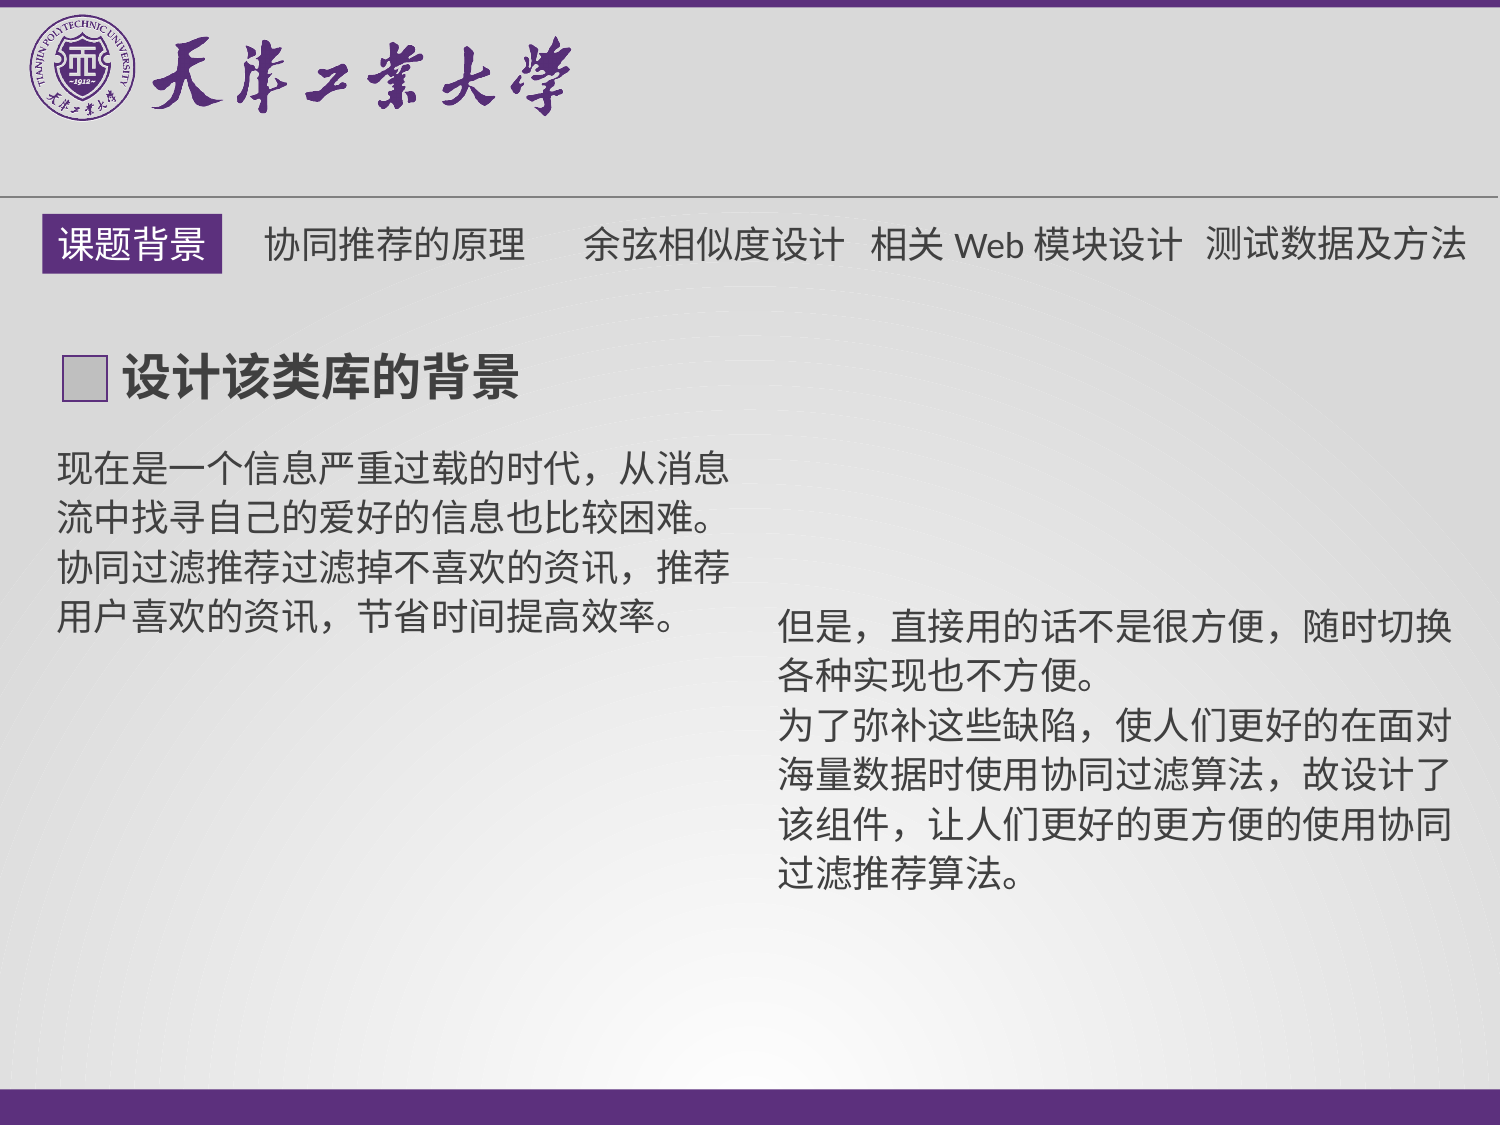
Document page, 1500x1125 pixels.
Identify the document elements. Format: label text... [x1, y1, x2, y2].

text_box 现在是一个信息严重过载的时代，从消息流中找寻自己的爱好的信息也比较困难。协同过滤推荐过滤掉不喜欢的资讯，推荐用户喜欢的资讯，节省时间提高效率。 [41, 432, 750, 646]
text_box [62, 355, 108, 402]
text_box 设计该类库的背景 [107, 337, 763, 413]
text_box 测试数据及方法 [1190, 212, 1483, 273]
text_box 余弦相似度设计 [569, 213, 855, 274]
text_box 课题背景 [42, 213, 223, 274]
text_box 协同推荐的原理 [249, 213, 542, 274]
text_box [0, 0, 1500, 8]
text_box 相关Web模块设计 [855, 213, 1199, 274]
text_box [0, 1088, 1500, 1125]
text_box 但是，直接用的话不是很方便，随时切换各种实现也不方便。 为了弥补这些缺陷，使人们更好的在面对海量数据时使用协同过滤算法，故设计了该组件，让人们更好的更方便的使用协同过滤推荐算法。 [763, 590, 1485, 953]
picture [19, 9, 581, 135]
